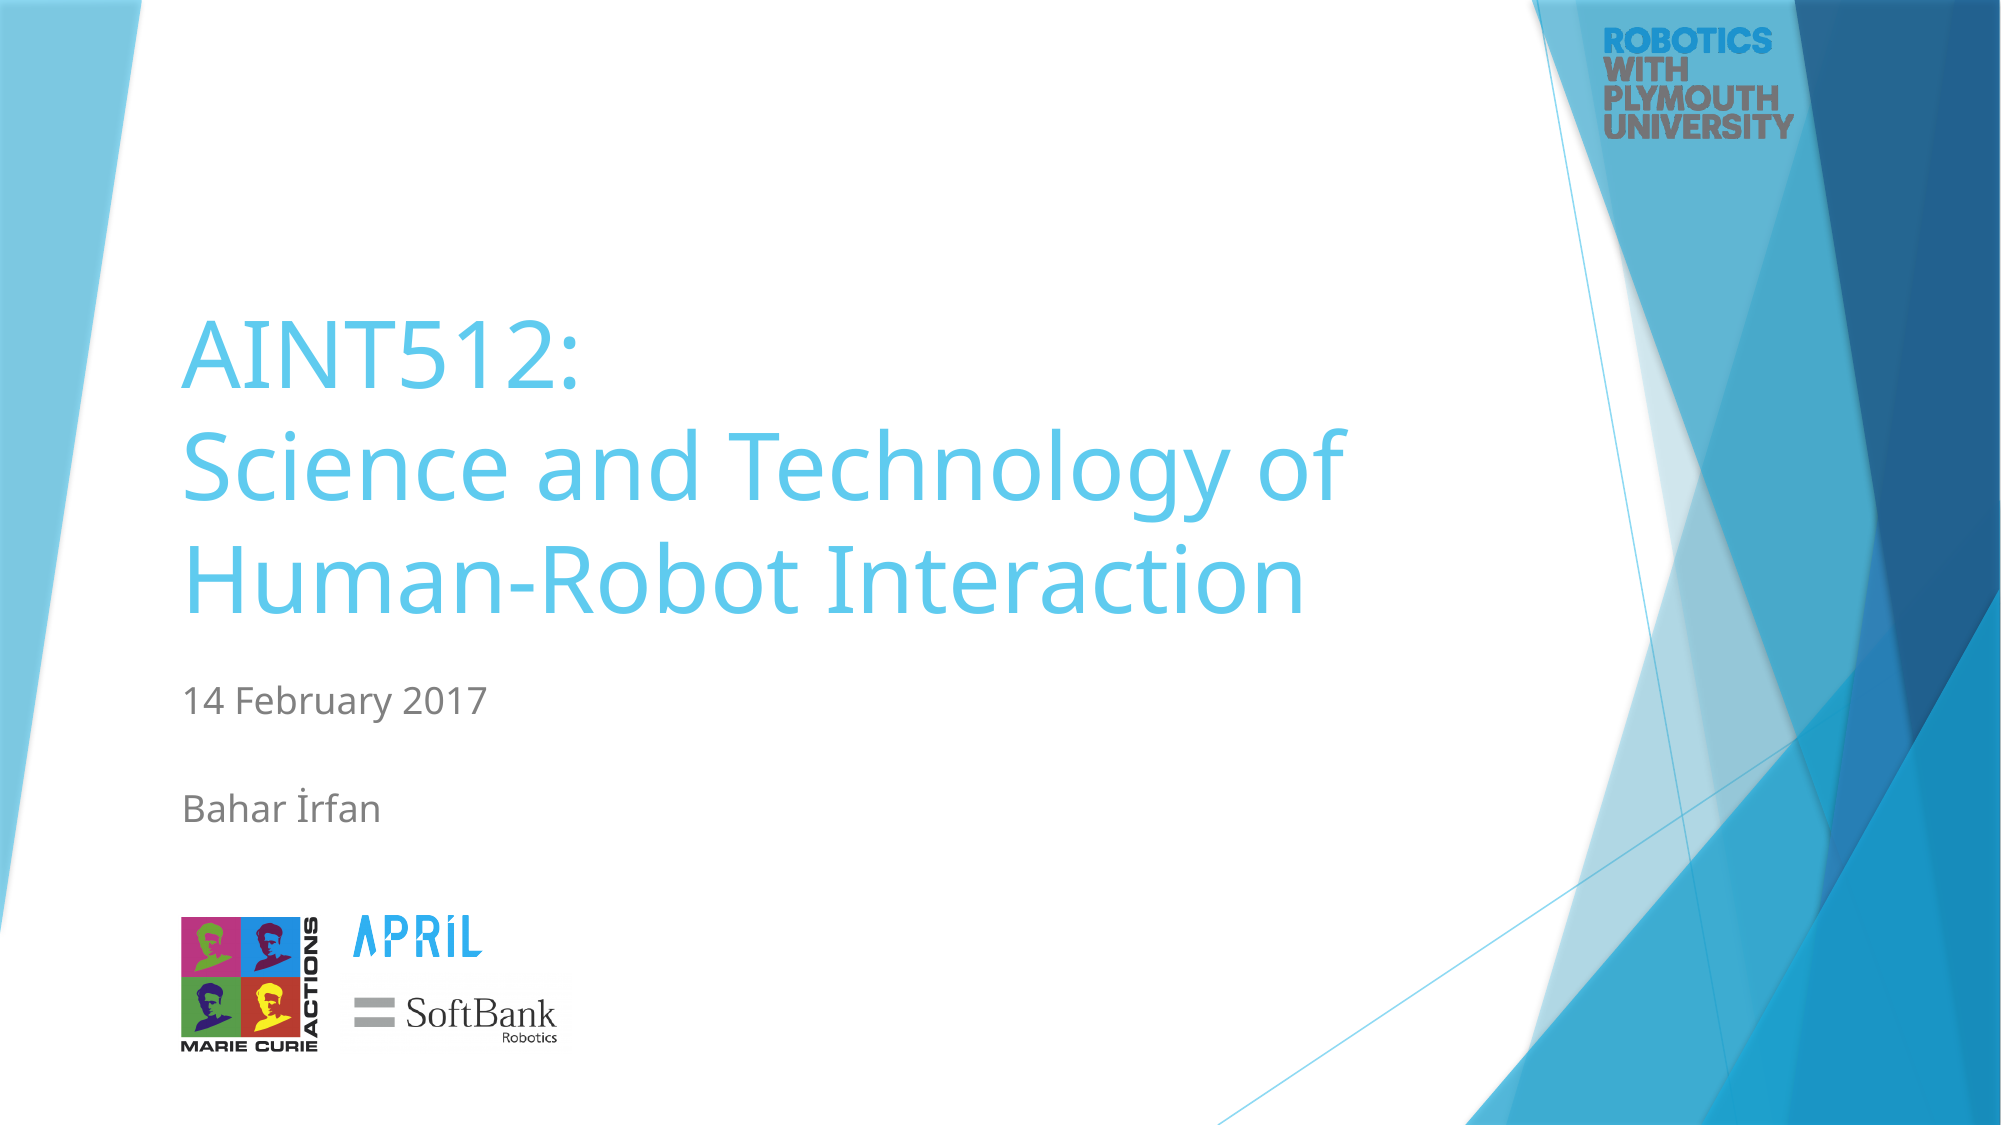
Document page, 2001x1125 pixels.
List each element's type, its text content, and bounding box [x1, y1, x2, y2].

picture [352, 915, 483, 958]
picture [177, 915, 322, 1055]
subtitle 14 February 2017 Bahar İrfan [166, 660, 1441, 868]
picture [1603, 27, 1794, 139]
picture [340, 971, 572, 1055]
title AINT512: Science and Technology of Human-Robot Interaction [166, 298, 1522, 640]
